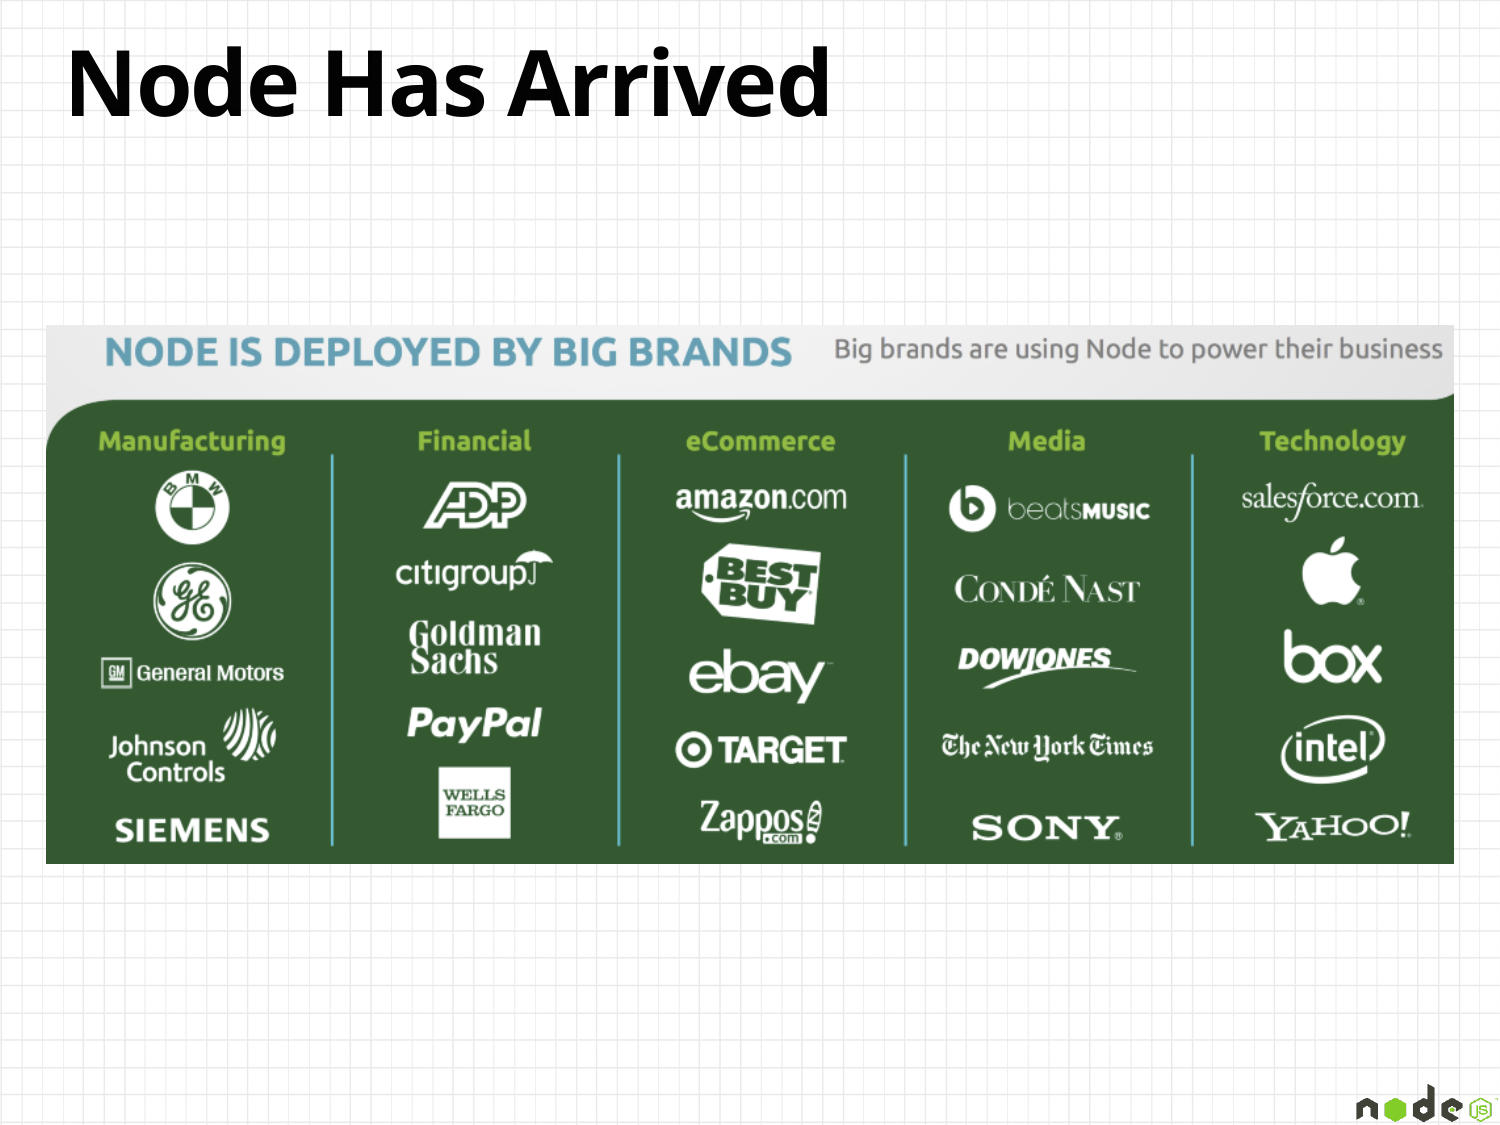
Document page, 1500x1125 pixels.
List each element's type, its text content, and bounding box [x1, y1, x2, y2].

title Node Has Arrived [63, 37, 1436, 138]
picture [0, 0, 1500, 1125]
